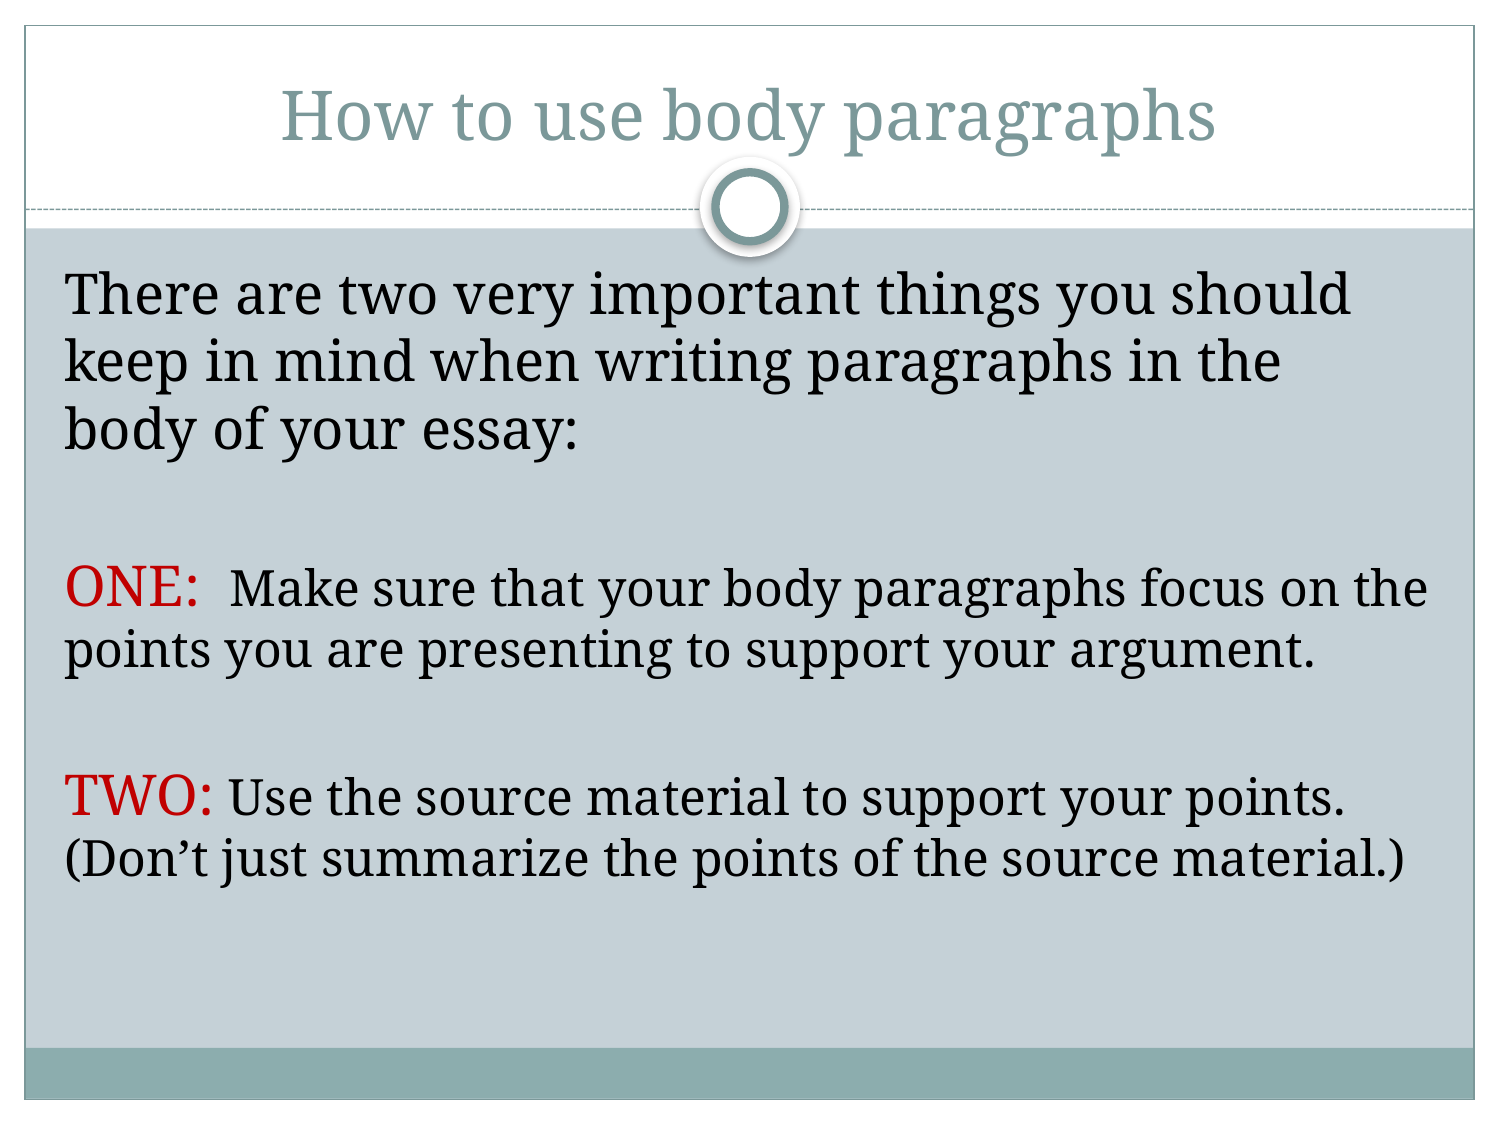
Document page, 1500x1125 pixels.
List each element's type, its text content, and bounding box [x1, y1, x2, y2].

title How to use body paragraphs [49, 37, 1450, 162]
list There are two very important things you should keep in mind when writing paragraphs in the body of your essay: ONE: Make sure that your body paragraphs focus on the points you are presenting to support your argument. TWO: Use the source material to support your points. (Don’t just summarize the points of the source material.) [49, 250, 1445, 1001]
